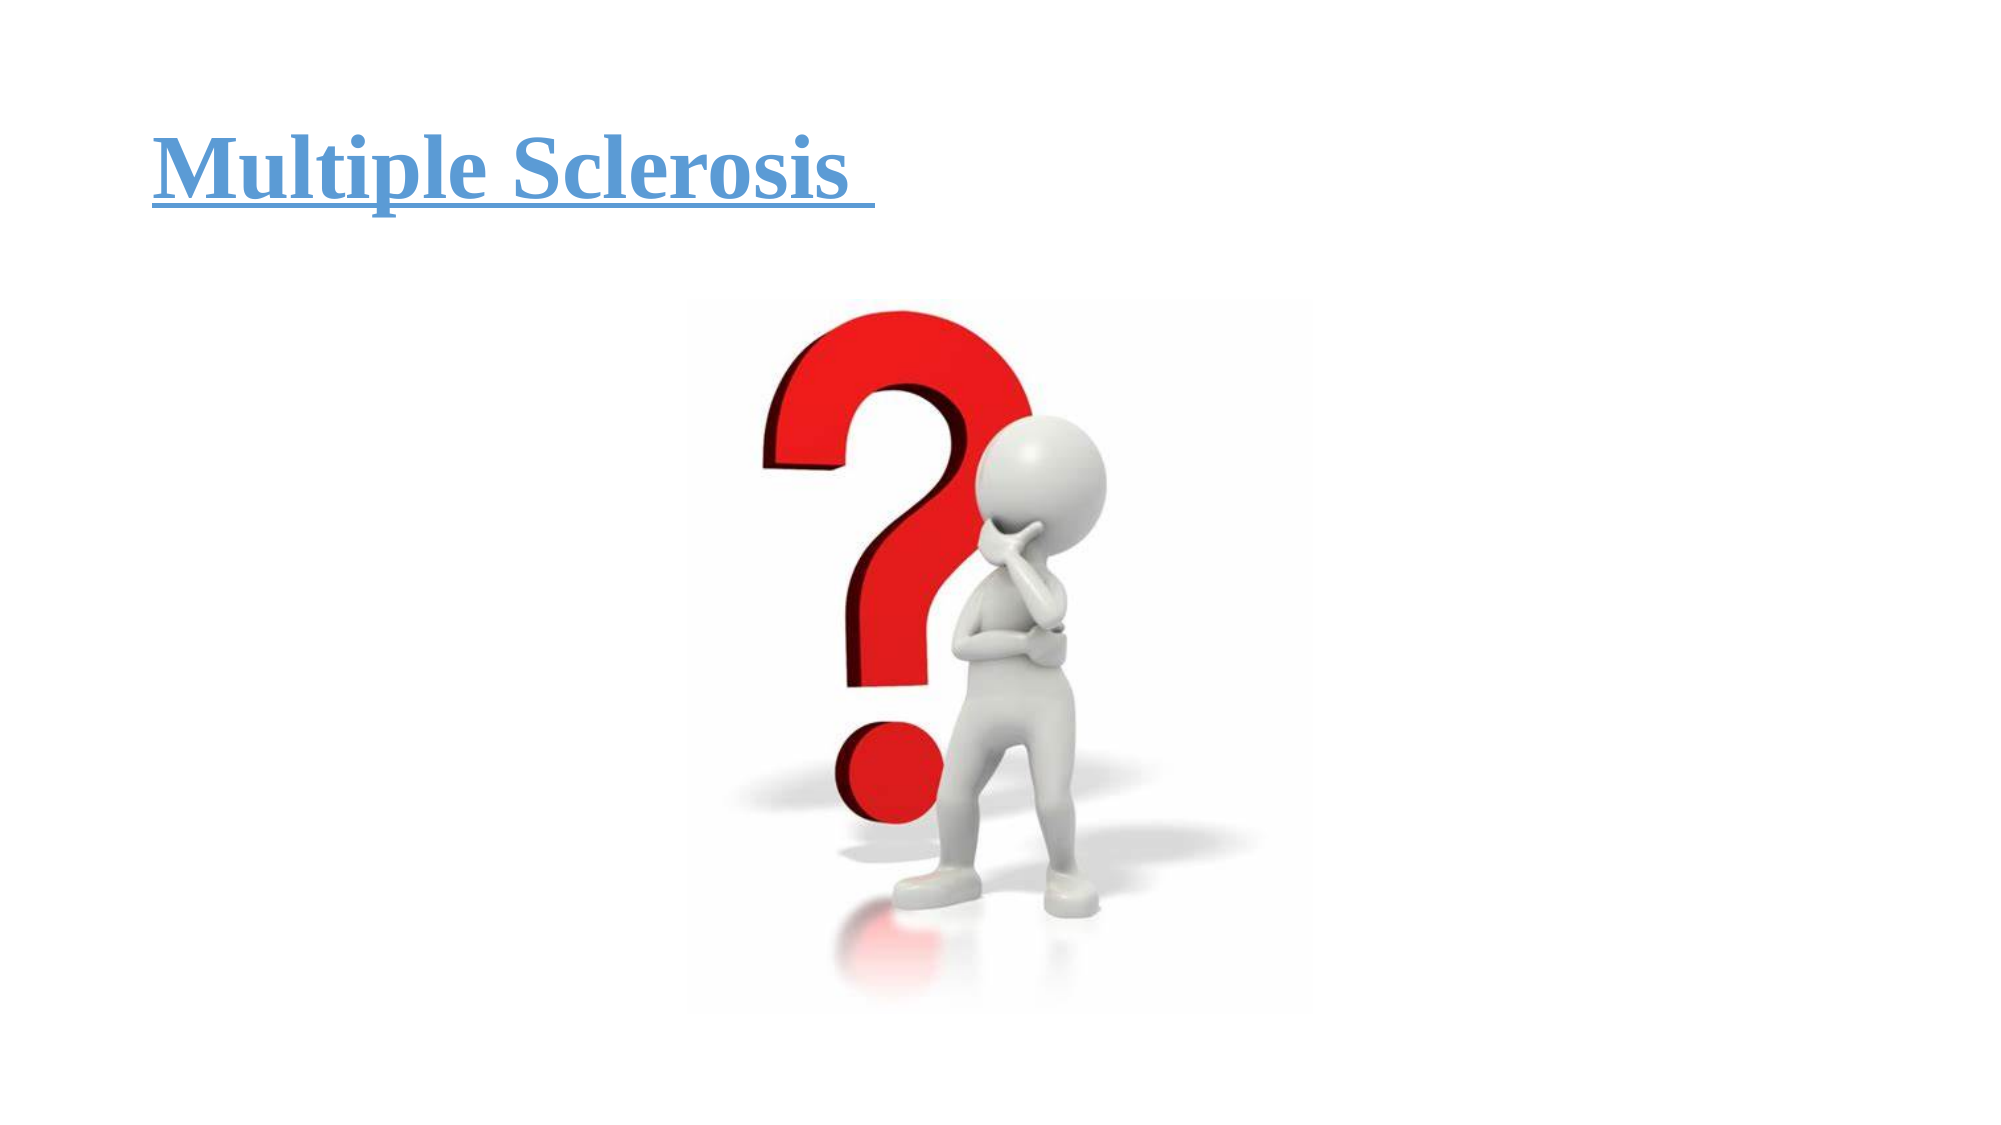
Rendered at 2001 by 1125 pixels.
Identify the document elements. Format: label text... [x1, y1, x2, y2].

title Multiple Sclerosis [137, 59, 1863, 278]
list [687, 299, 1313, 1014]
